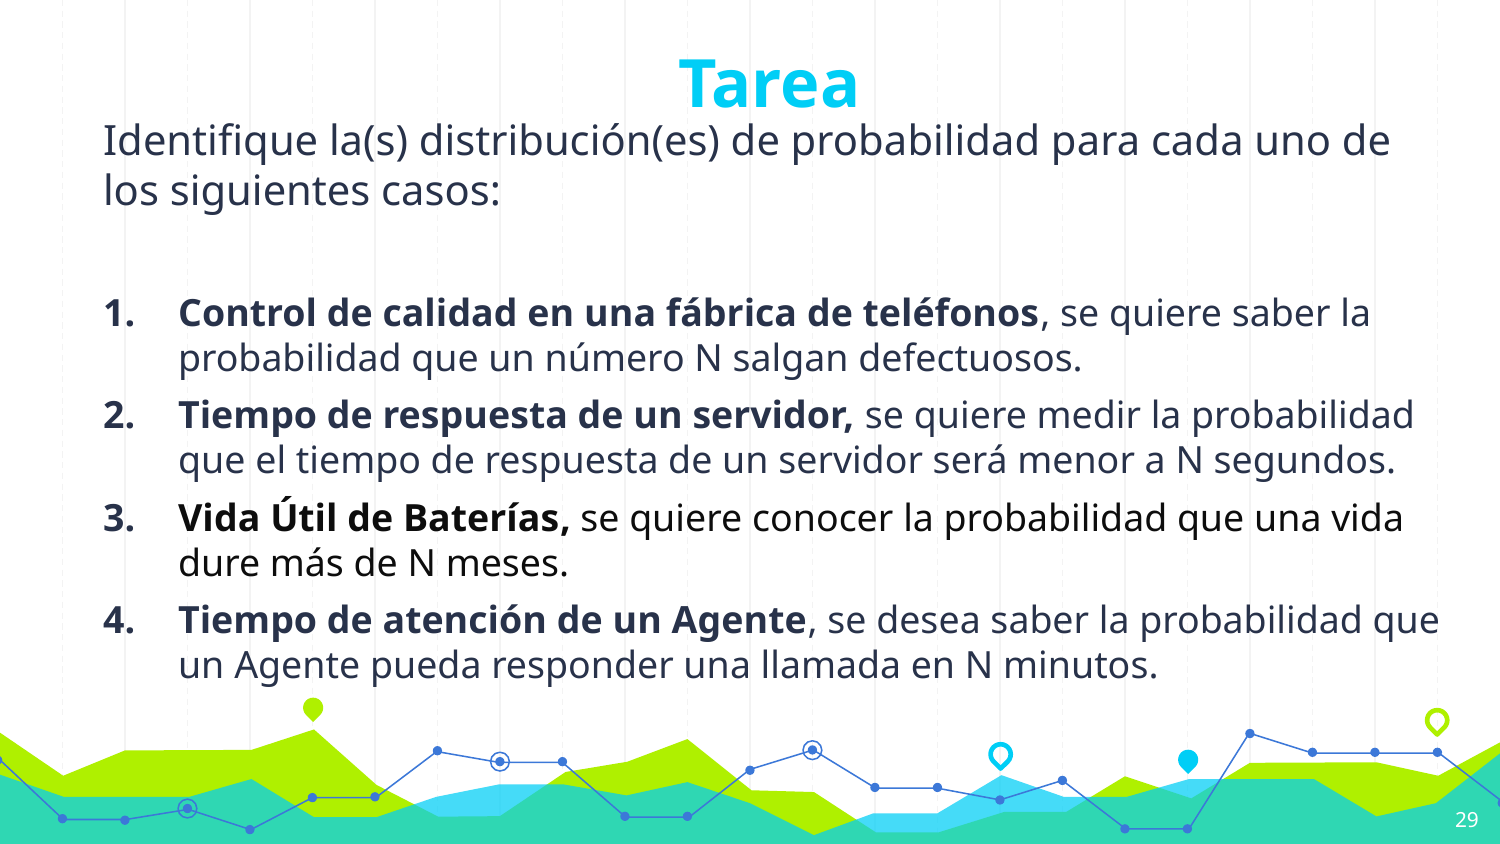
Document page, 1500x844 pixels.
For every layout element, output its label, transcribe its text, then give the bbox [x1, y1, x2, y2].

list Identifique la(s) distribución(es) de probabilidad para cada uno de los siguientes casos: Control de calidad en una fábrica de teléfonos, se quiere saber la probabilidad que un número N salgan defectuosos. Tiempo de respuesta de un servidor, se quiere medir la probabilidad que el tiempo de respuesta de un servidor será menor a N segundos. Vida Útil de Baterías, se quiere conocer la probabilidad que una vida dure más de N meses. Tiempo de atención de un Agente, se desea saber la probabilidad que un Agente pueda responder una llamada en N minutos. [71, 98, 1467, 720]
slide_number 29 [1403, 791, 1494, 844]
title Tarea [71, 33, 1467, 98]
